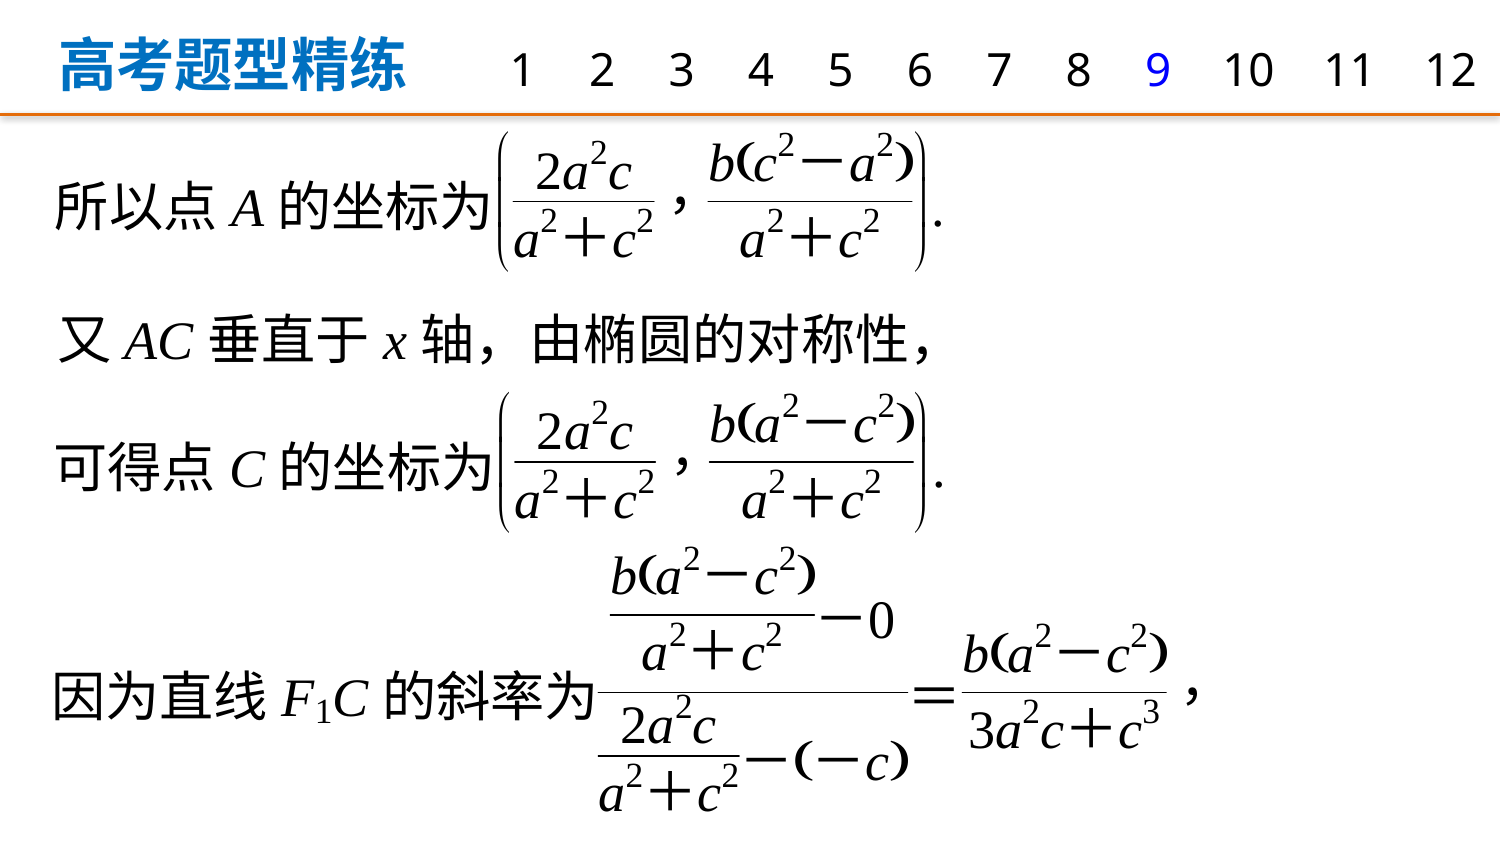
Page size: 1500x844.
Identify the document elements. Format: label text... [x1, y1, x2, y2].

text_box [52, 386, 1420, 540]
text_box 1 [488, 36, 558, 106]
text_box 9 [1123, 36, 1193, 106]
text_box 又AC垂直于x轴，由椭圆的对称性， [42, 265, 926, 378]
text_box 11 [1304, 39, 1396, 104]
text_box 高考题型精练 [43, 20, 423, 105]
text_box 8 [1044, 36, 1114, 106]
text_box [54, 126, 1448, 318]
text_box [50, 539, 1418, 844]
text_box 7 [964, 36, 1035, 106]
text_box 3 [646, 36, 717, 106]
text_box 6 [885, 36, 955, 106]
text_box 12 [1405, 39, 1497, 104]
text_box 5 [805, 36, 876, 106]
text_box 2 [567, 36, 637, 106]
text_box 10 [1202, 39, 1295, 104]
text_box 4 [726, 36, 796, 106]
